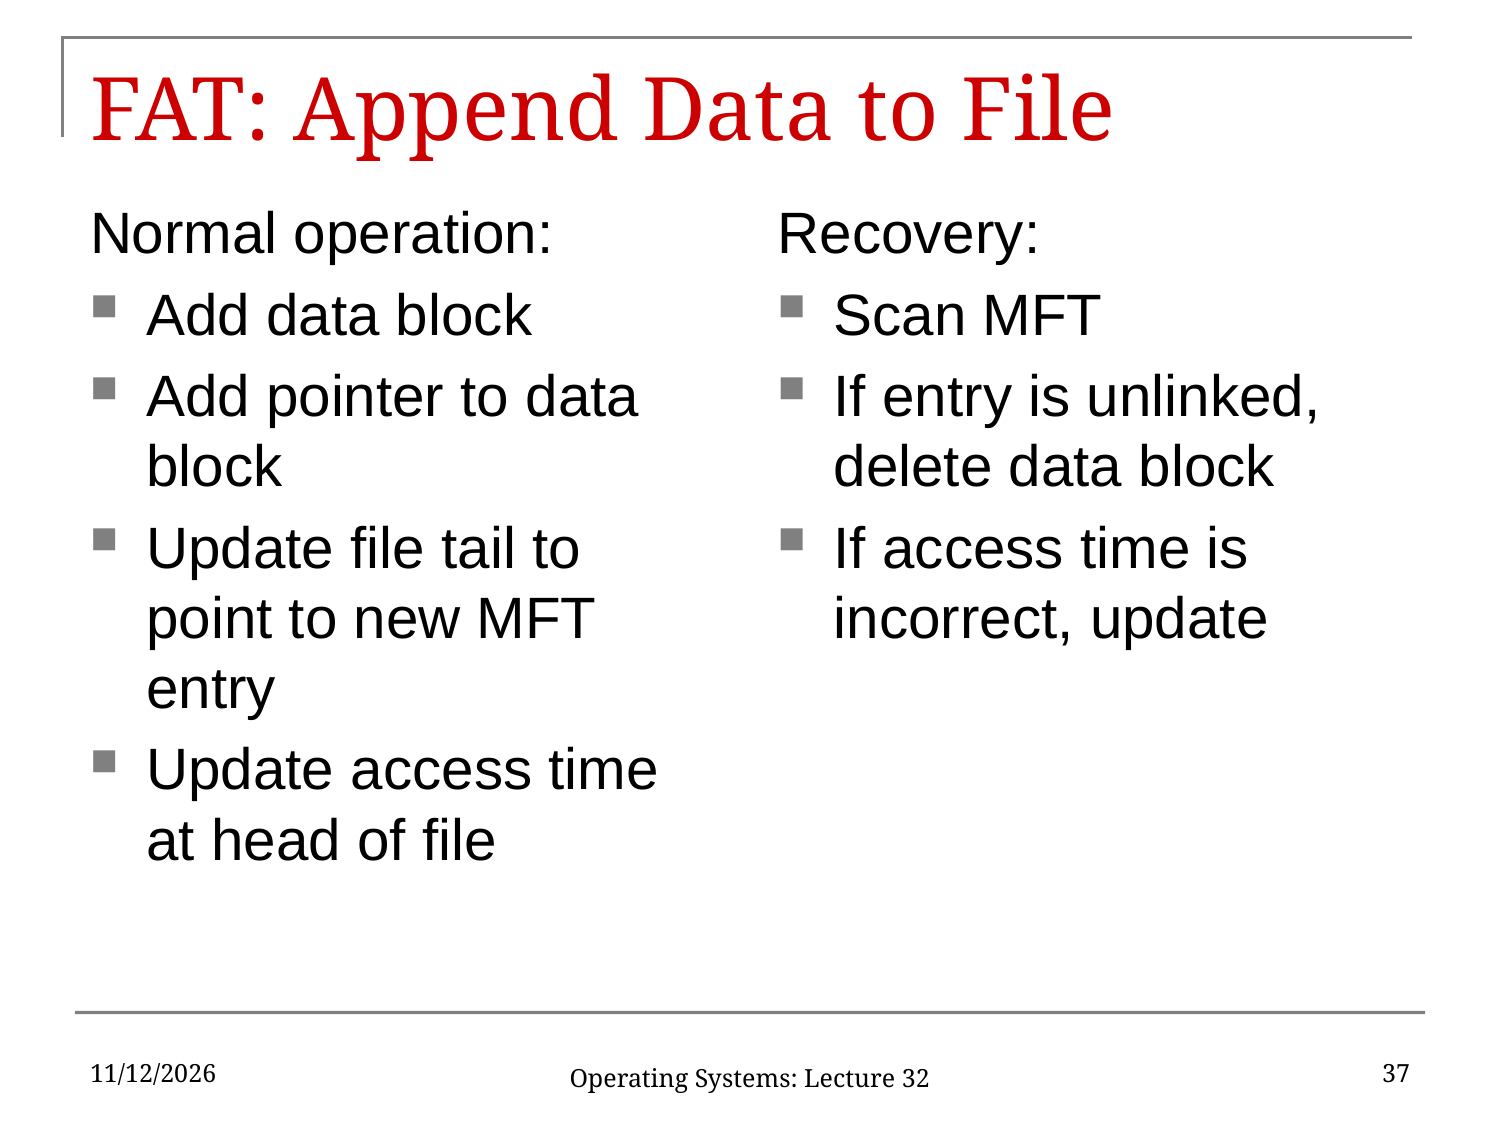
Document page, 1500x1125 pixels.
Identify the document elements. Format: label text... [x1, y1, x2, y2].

title FAT: Append Data to File [75, 45, 1425, 163]
footer Operating Systems: Lecture 32 [512, 1024, 988, 1101]
slide_number 37 [1074, 1023, 1426, 1100]
list Recovery: Scan MFT If entry is unlinked, delete data block If access time is incorrect, update [762, 187, 1425, 1006]
list Normal operation: Add data block Add pointer to data block Update file tail to point to new MFT entry Update access time at head of file [75, 187, 738, 1006]
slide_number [74, 1023, 426, 1100]
